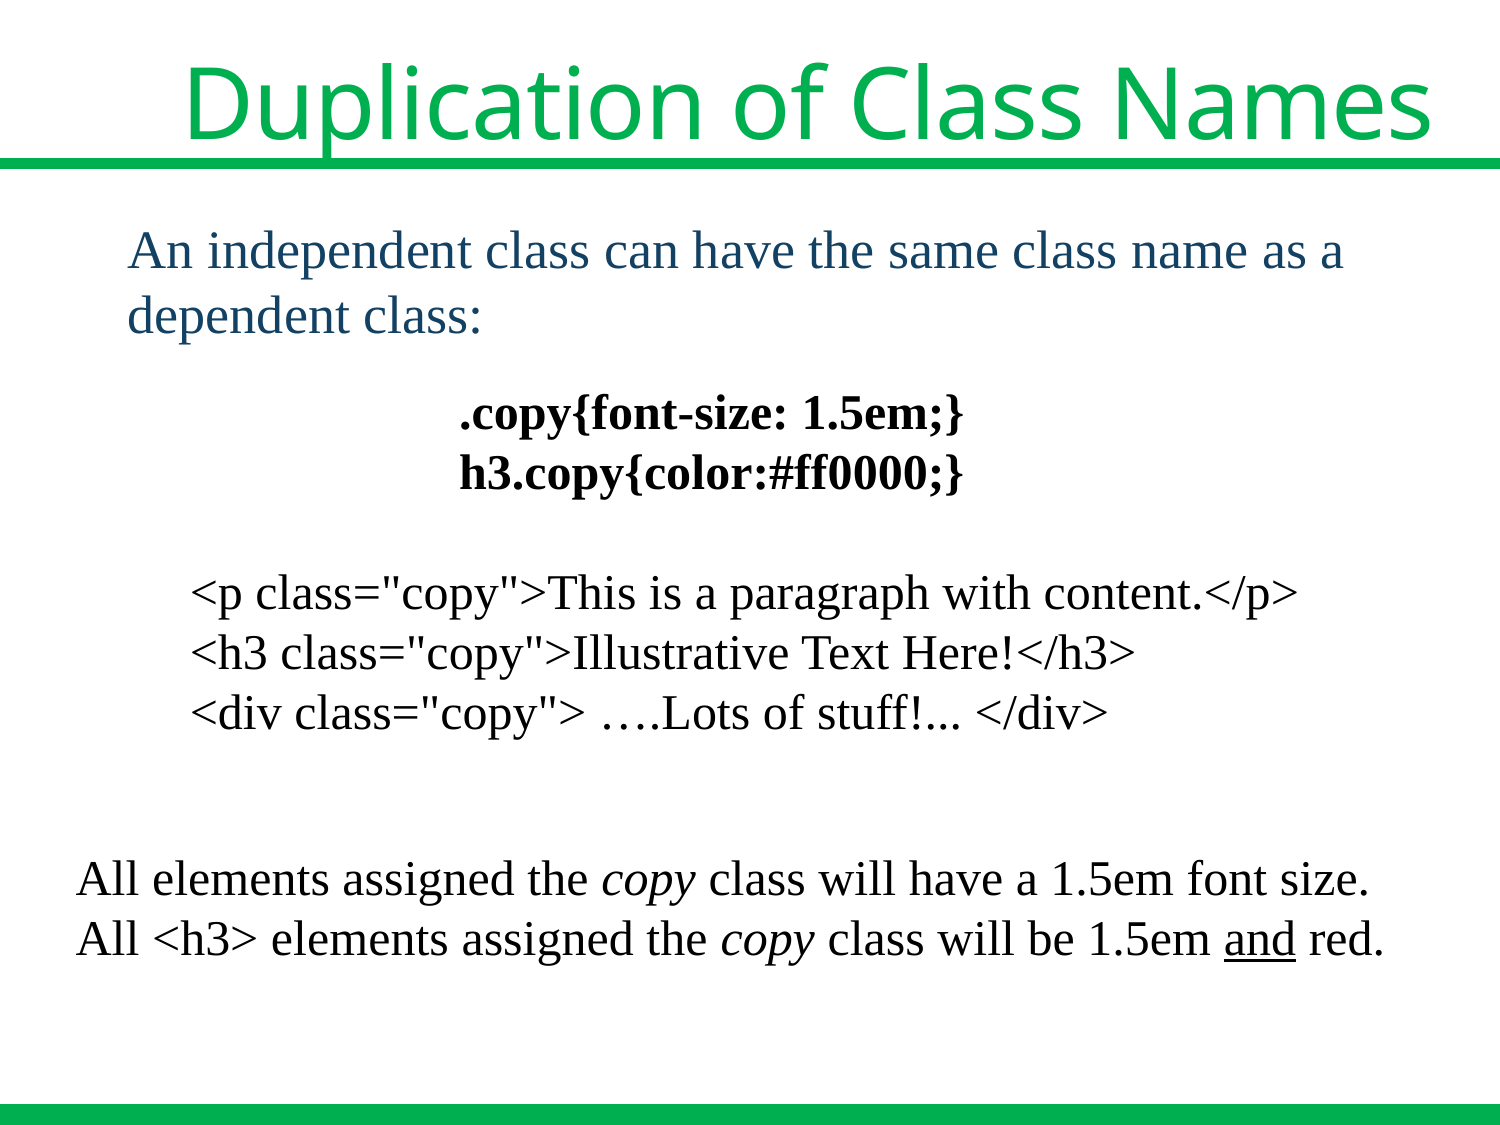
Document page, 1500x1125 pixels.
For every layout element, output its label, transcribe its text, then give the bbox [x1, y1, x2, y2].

text_box .copy{font-size: 1.5em;} h3.copy{color:#ff0000;} [444, 371, 1093, 507]
text_box An independent class can have the same class name as a dependent class: [112, 206, 1388, 352]
text_box All elements assigned the copy class will have a 1.5em font size. All <h3> elements assigned the copy class will be 1.5em and red. [60, 838, 1461, 974]
text_box <p class="copy">This is a paragraph with content.</p> <h3 class="copy">Illustrative Text Here!</h3> <div class="copy"> ….Lots of stuff!... </div> [174, 552, 1325, 747]
title Duplication of Class Names [87, 41, 1450, 158]
